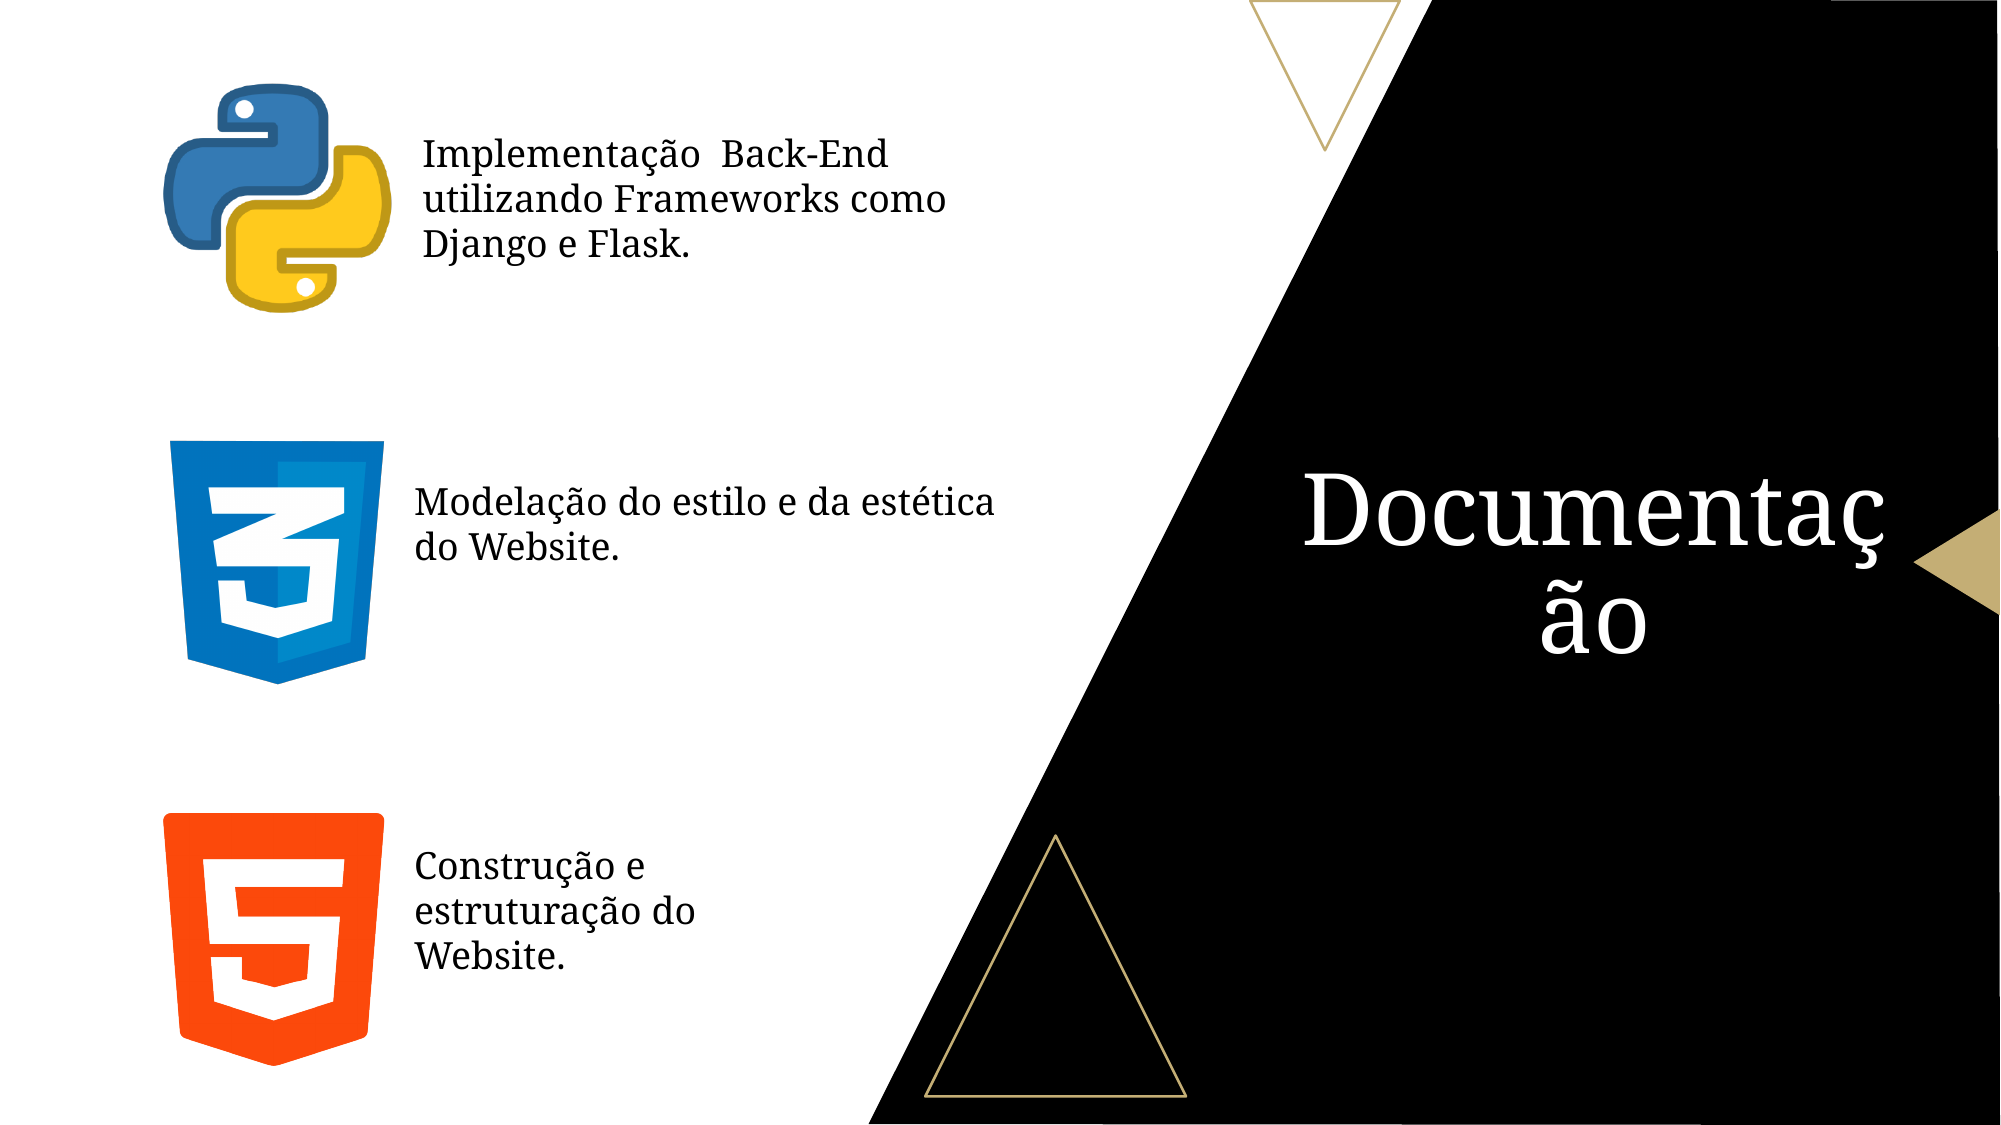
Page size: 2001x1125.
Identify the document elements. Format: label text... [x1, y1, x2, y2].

picture [138, 423, 417, 702]
picture [147, 812, 401, 1066]
text_box Modelação do estilo e da estética do Website. [423, 470, 1020, 576]
text_box Construção e estruturação do Website. [410, 835, 867, 1030]
picture [154, 75, 401, 322]
text_box Implementação Back-End utilizando Frameworks como Django e Flask. [408, 122, 1012, 318]
title Documentação [1275, 320, 1914, 814]
